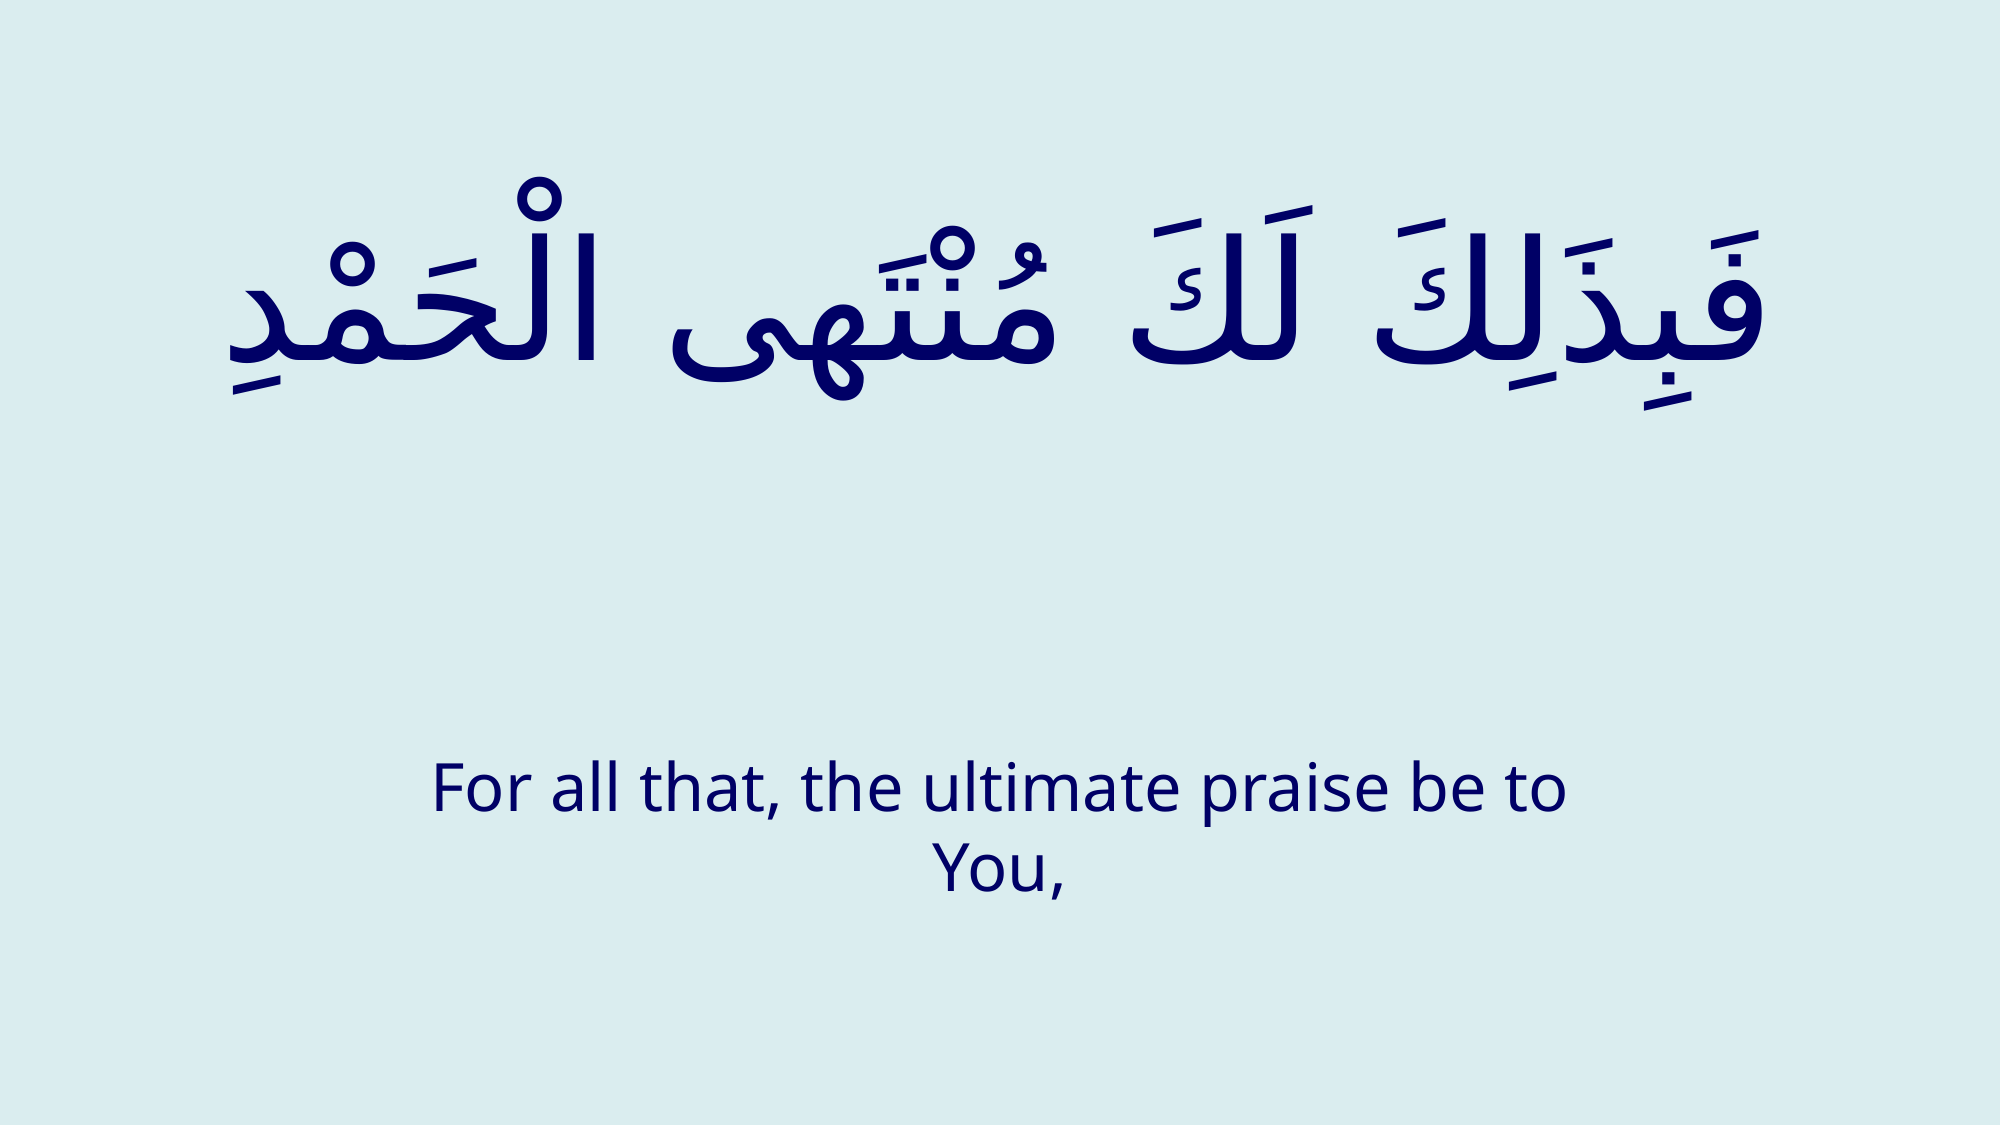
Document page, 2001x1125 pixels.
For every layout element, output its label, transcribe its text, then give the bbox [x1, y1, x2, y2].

list For all that, the ultimate praise be to You, [356, 737, 1644, 1050]
title فَبِذَلِكَ لَكَ مُنْتَهى الْحَمْدِ [0, 200, 2000, 388]
